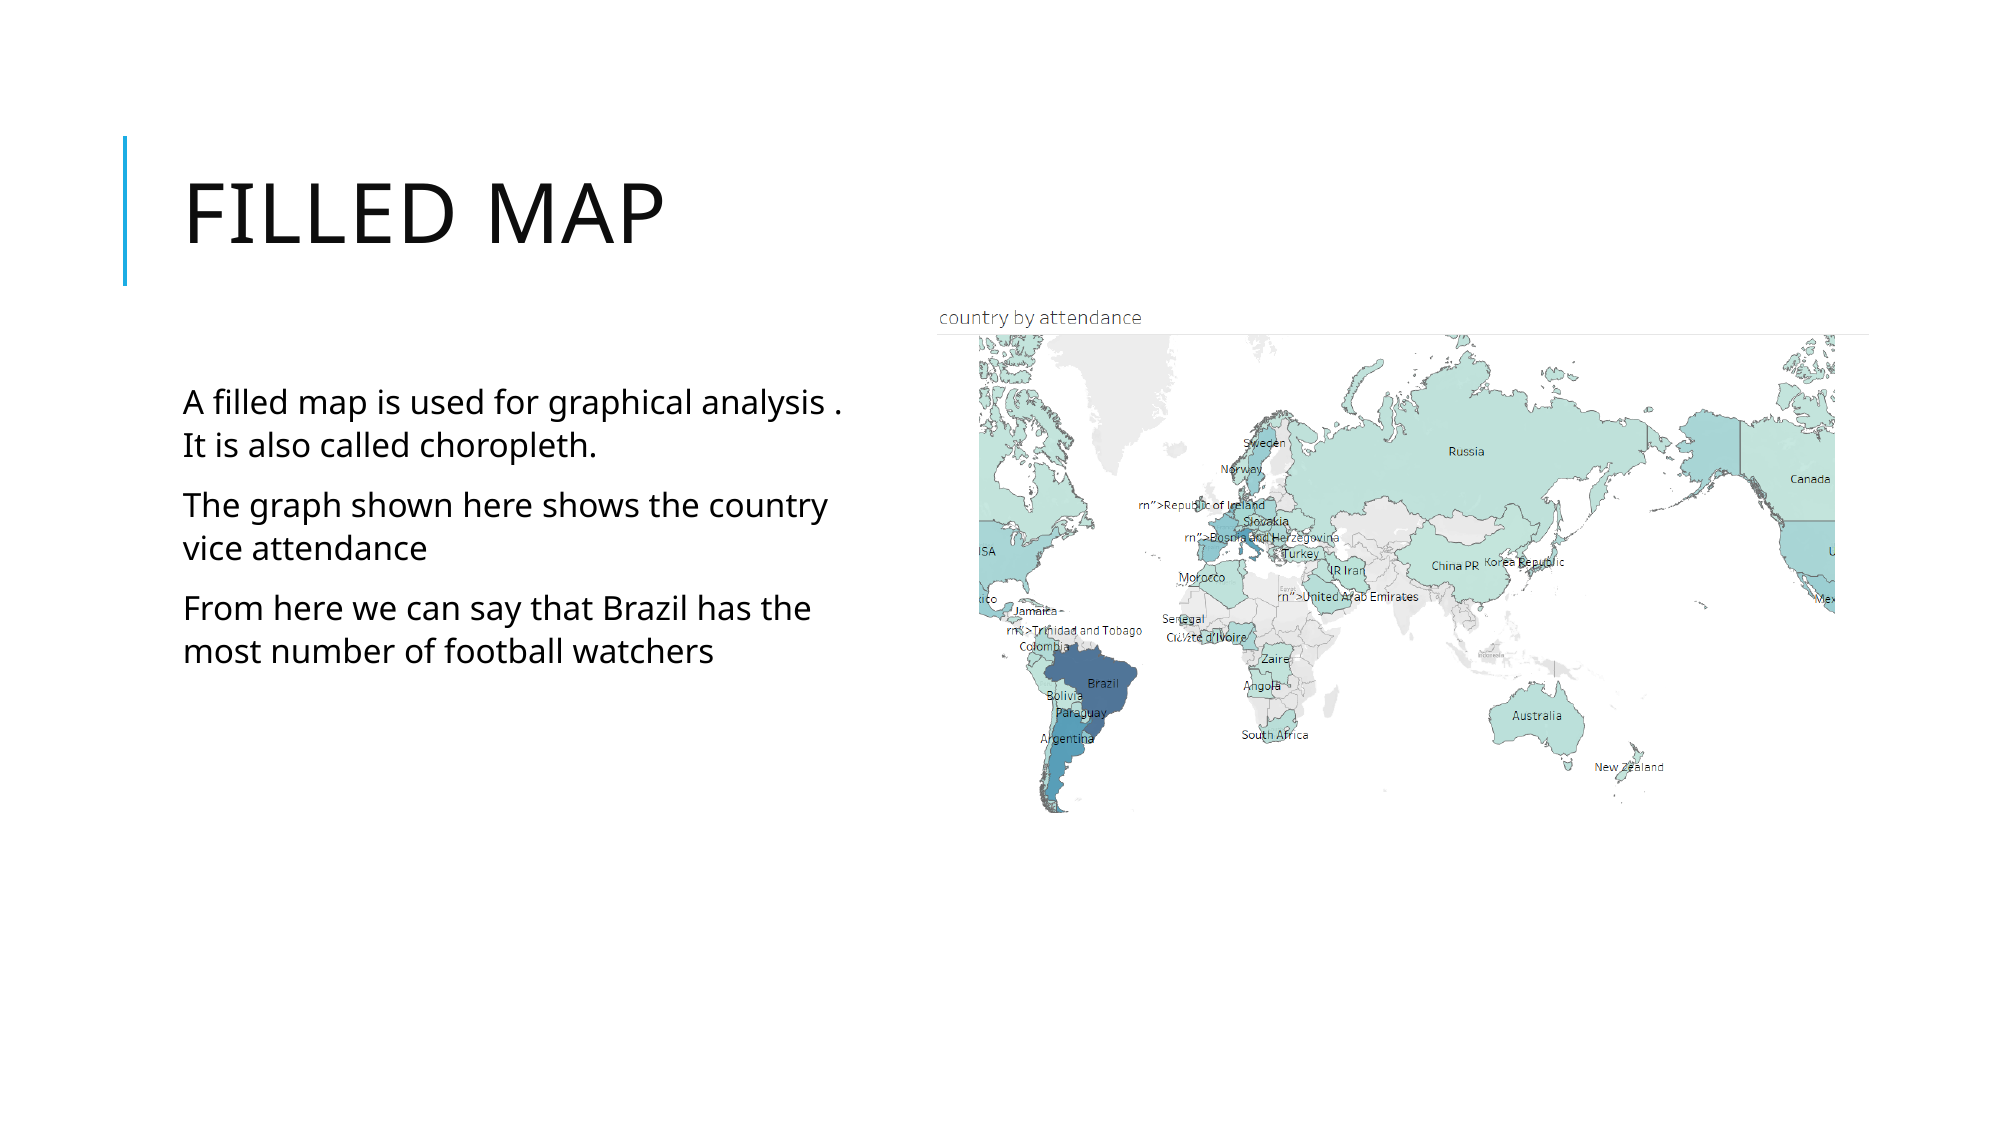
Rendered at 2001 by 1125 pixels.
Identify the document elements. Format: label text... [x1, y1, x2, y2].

list A filled map is used for graphical analysis . It is also called choropleth. The graph shown here shows the country vice attendance From here we can say that Brazil has the most number of football watchers [168, 370, 888, 988]
title Filled map [168, 77, 888, 363]
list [937, 307, 1870, 813]
